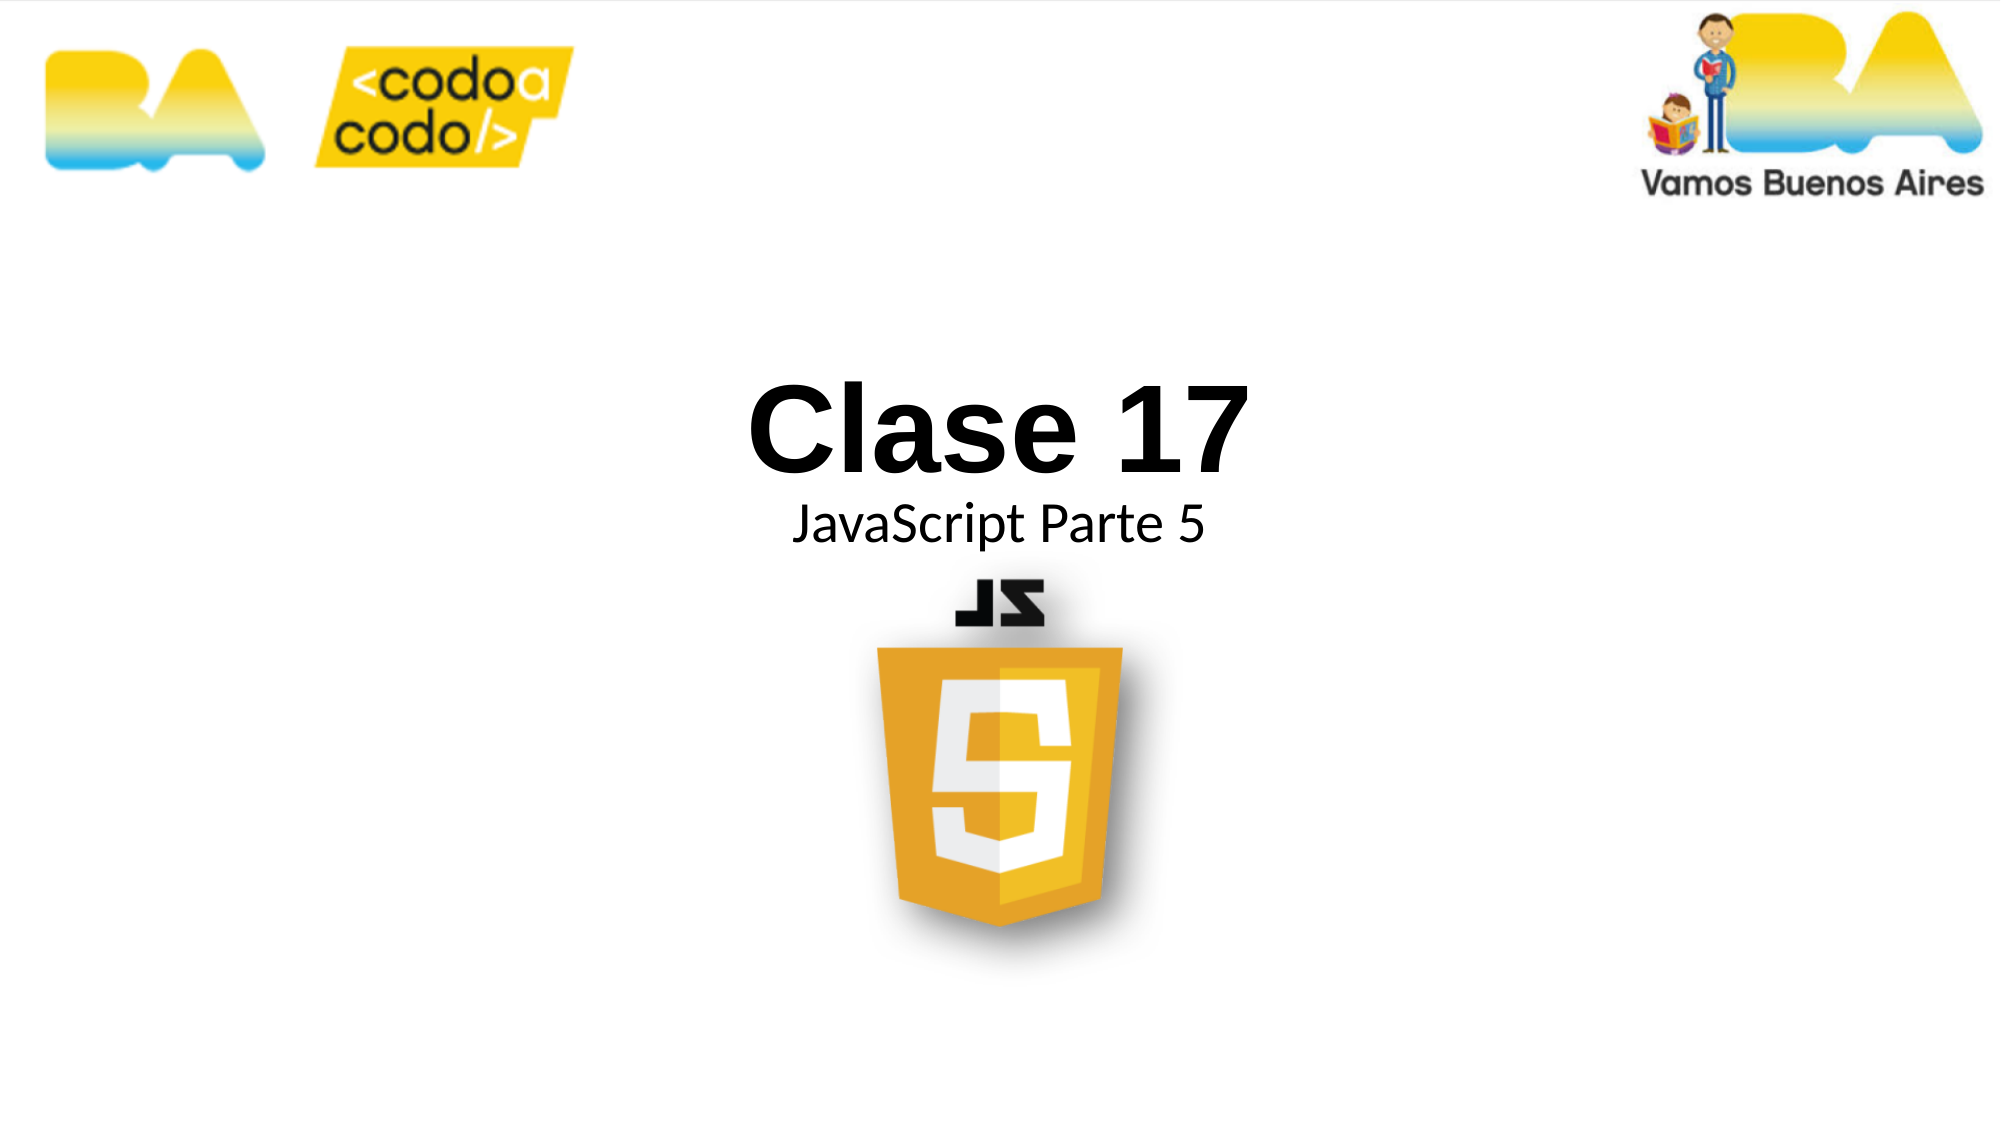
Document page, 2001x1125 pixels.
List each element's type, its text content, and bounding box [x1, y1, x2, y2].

text_box JavaScript Parte 5 [0, 476, 2000, 562]
title Clase 17 [0, 322, 2000, 476]
picture [0, 0, 2001, 1125]
